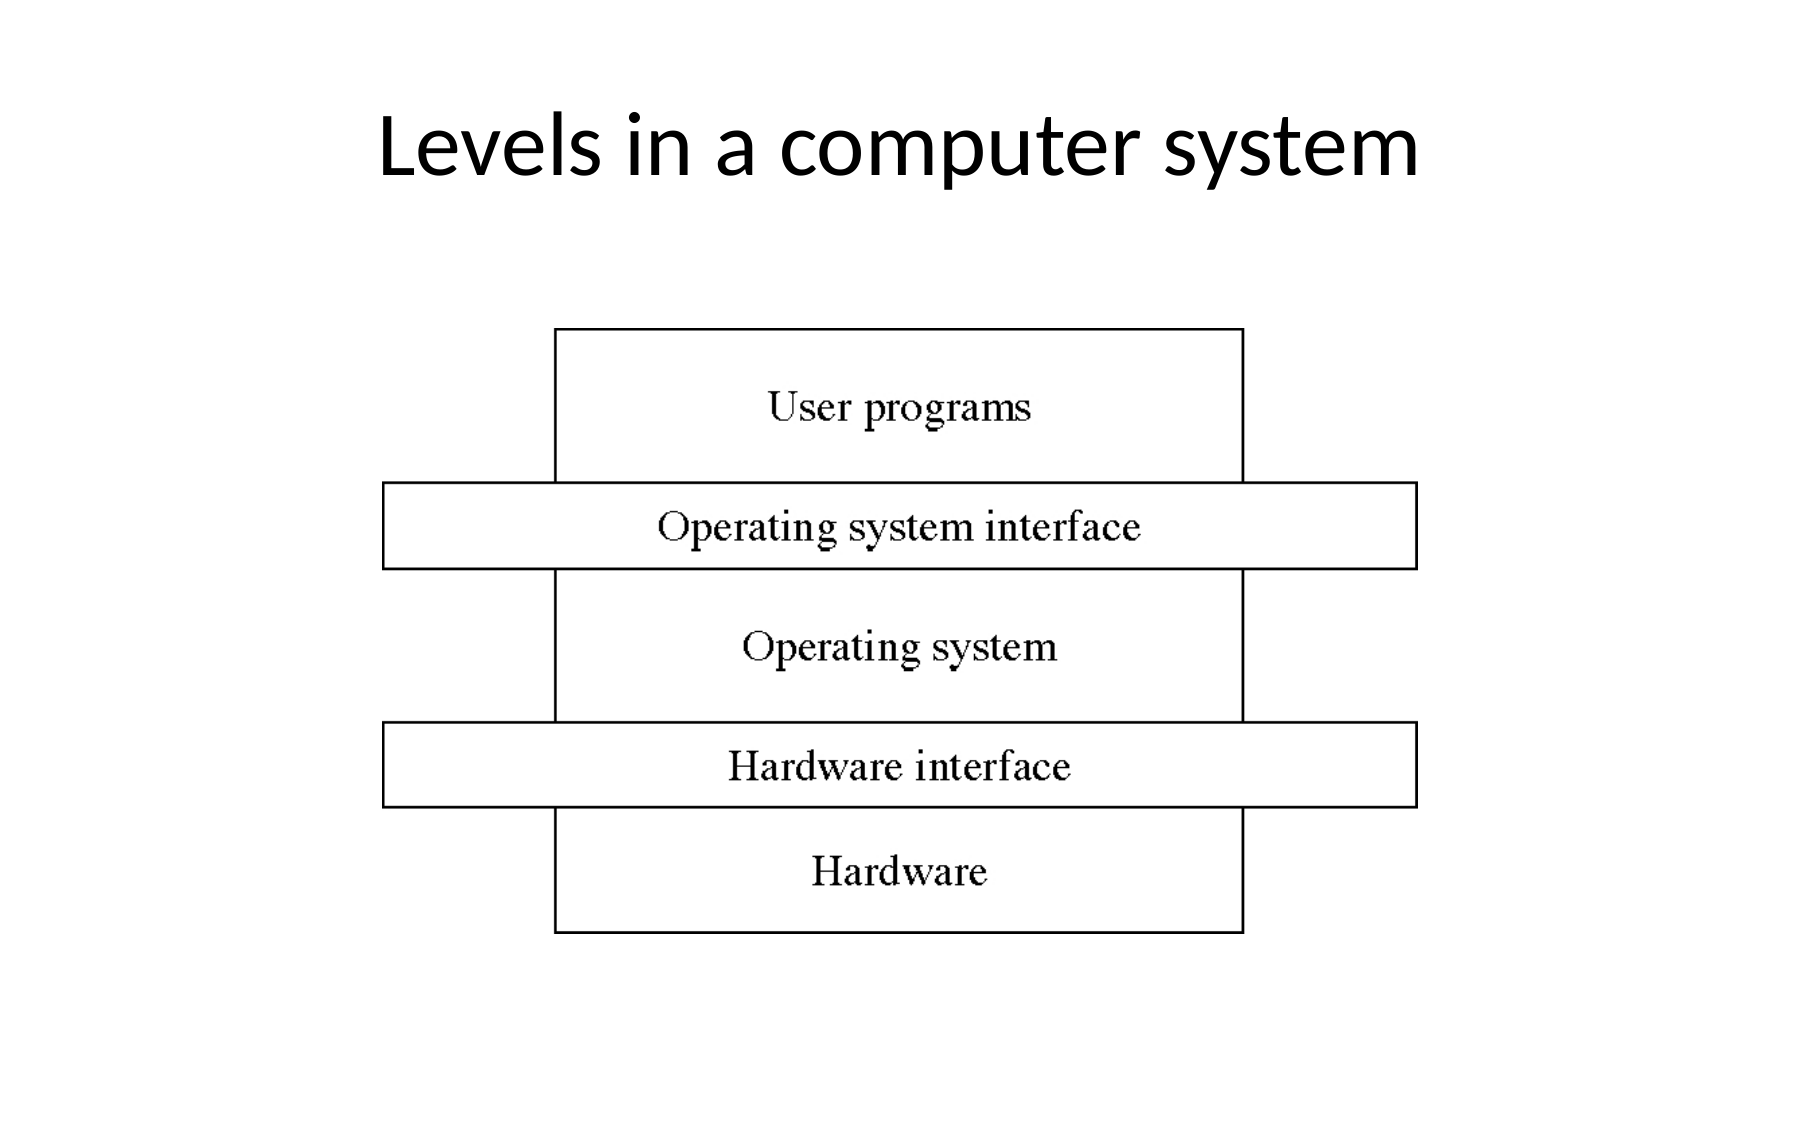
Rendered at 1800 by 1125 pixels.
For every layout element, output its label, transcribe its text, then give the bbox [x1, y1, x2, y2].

picture [382, 328, 1418, 935]
title Levels in a computer system [90, 45, 1710, 233]
